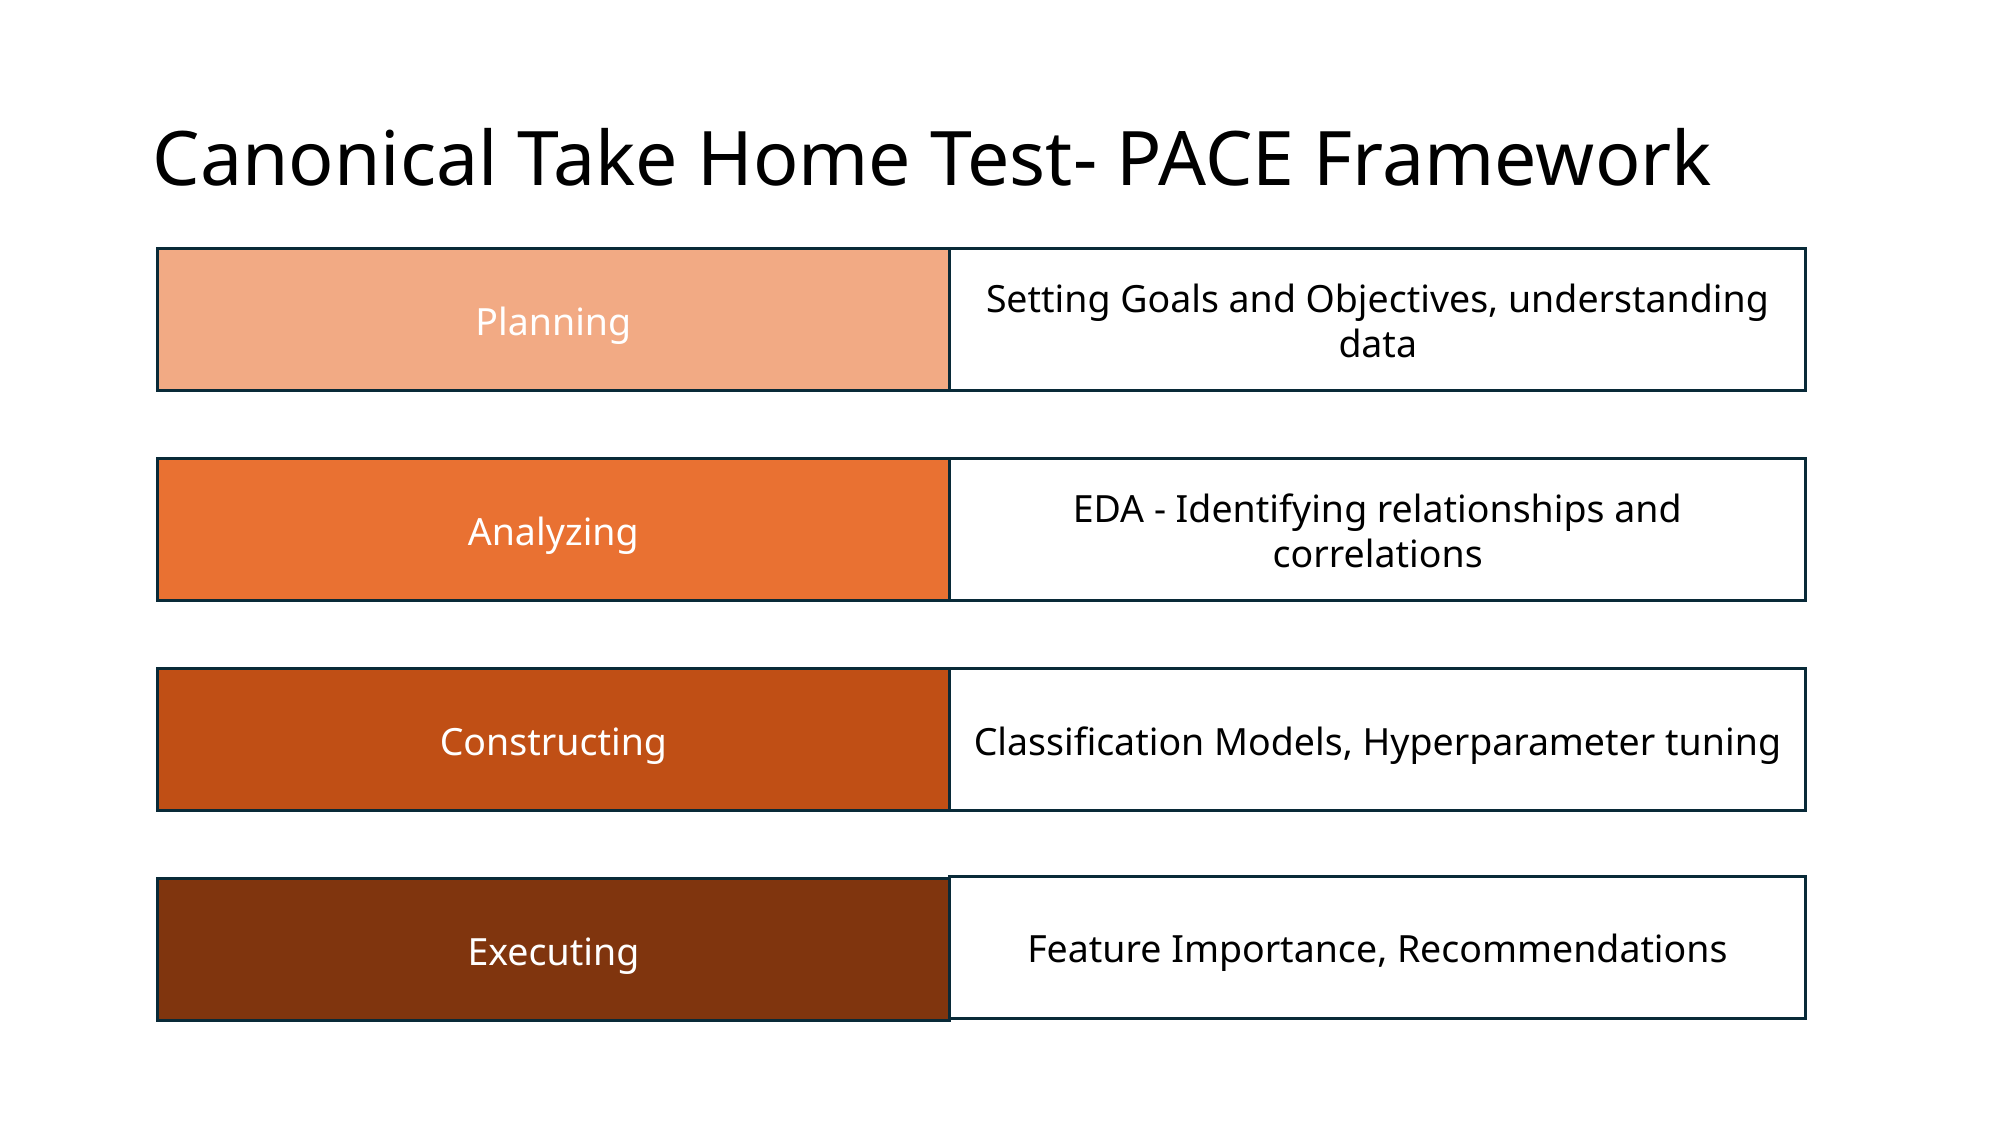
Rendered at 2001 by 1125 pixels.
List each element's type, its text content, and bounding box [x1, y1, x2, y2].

text_box Setting Goals and Objectives, understanding data [948, 247, 1807, 392]
text_box EDA - Identifying relationships and correlations [948, 457, 1807, 602]
text_box Canonical Take Home Test- PACE Framework [137, 59, 1863, 210]
text_box Executing [156, 877, 951, 1022]
text_box Classification Models, Hyperparameter tuning [948, 667, 1807, 812]
text_box Analyzing [156, 457, 948, 602]
text_box Constructing [156, 667, 948, 812]
text_box Planning [156, 247, 948, 392]
text_box Feature Importance, Recommendations [948, 875, 1807, 1020]
